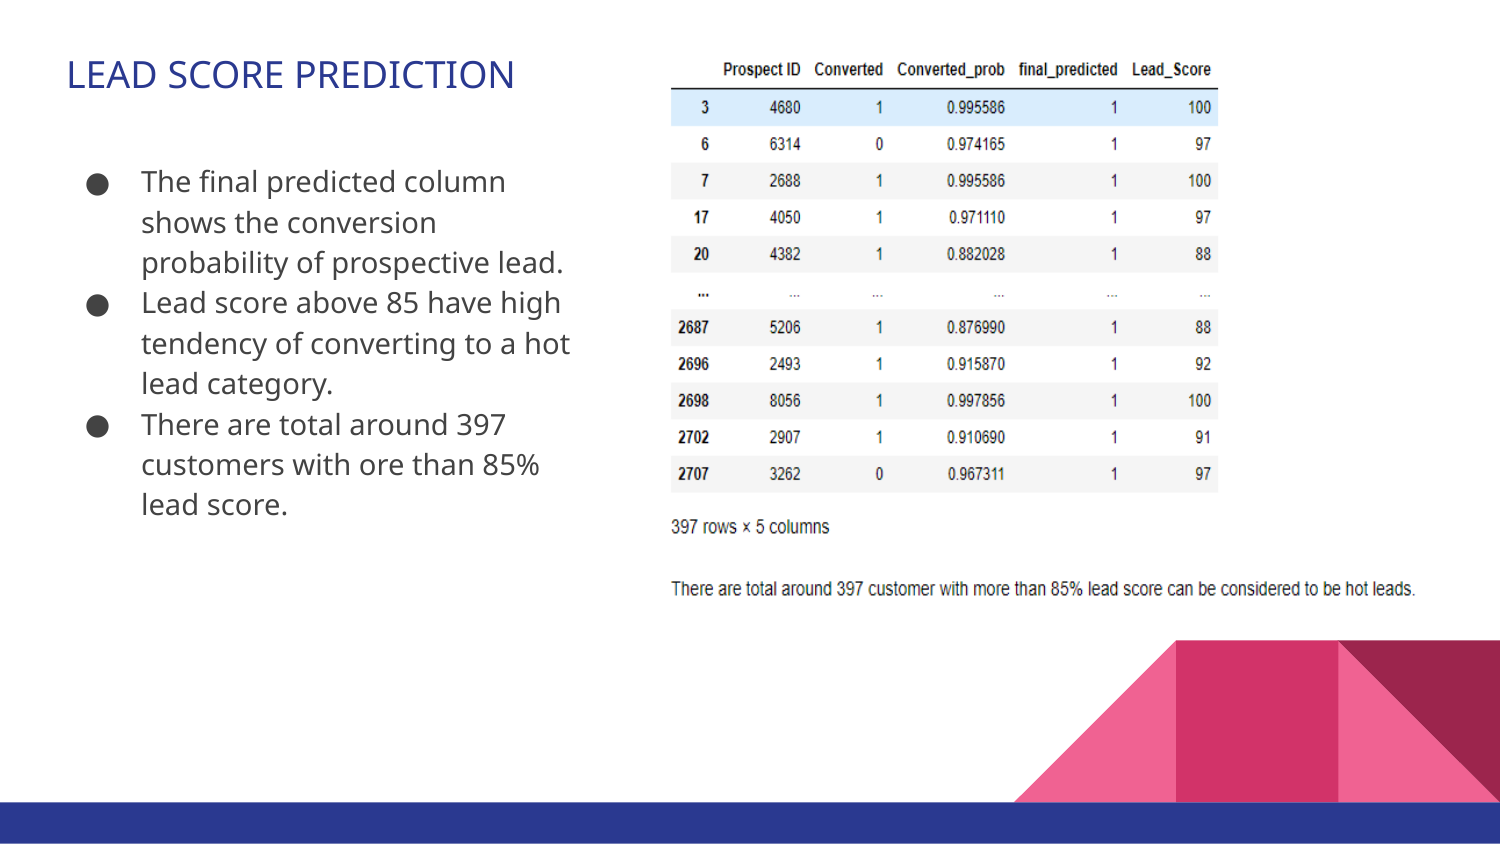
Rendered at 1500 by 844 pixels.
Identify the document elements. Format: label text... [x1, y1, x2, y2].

list The final predicted column shows the conversion probability of prospective lead. Lead score above 85 have high tendency of converting to a hot lead category. There are total around 397 customers with ore than 85% lead score. [51, 143, 604, 737]
title LEAD SCORE PREDICTION [51, 36, 660, 126]
picture [662, 35, 1469, 614]
